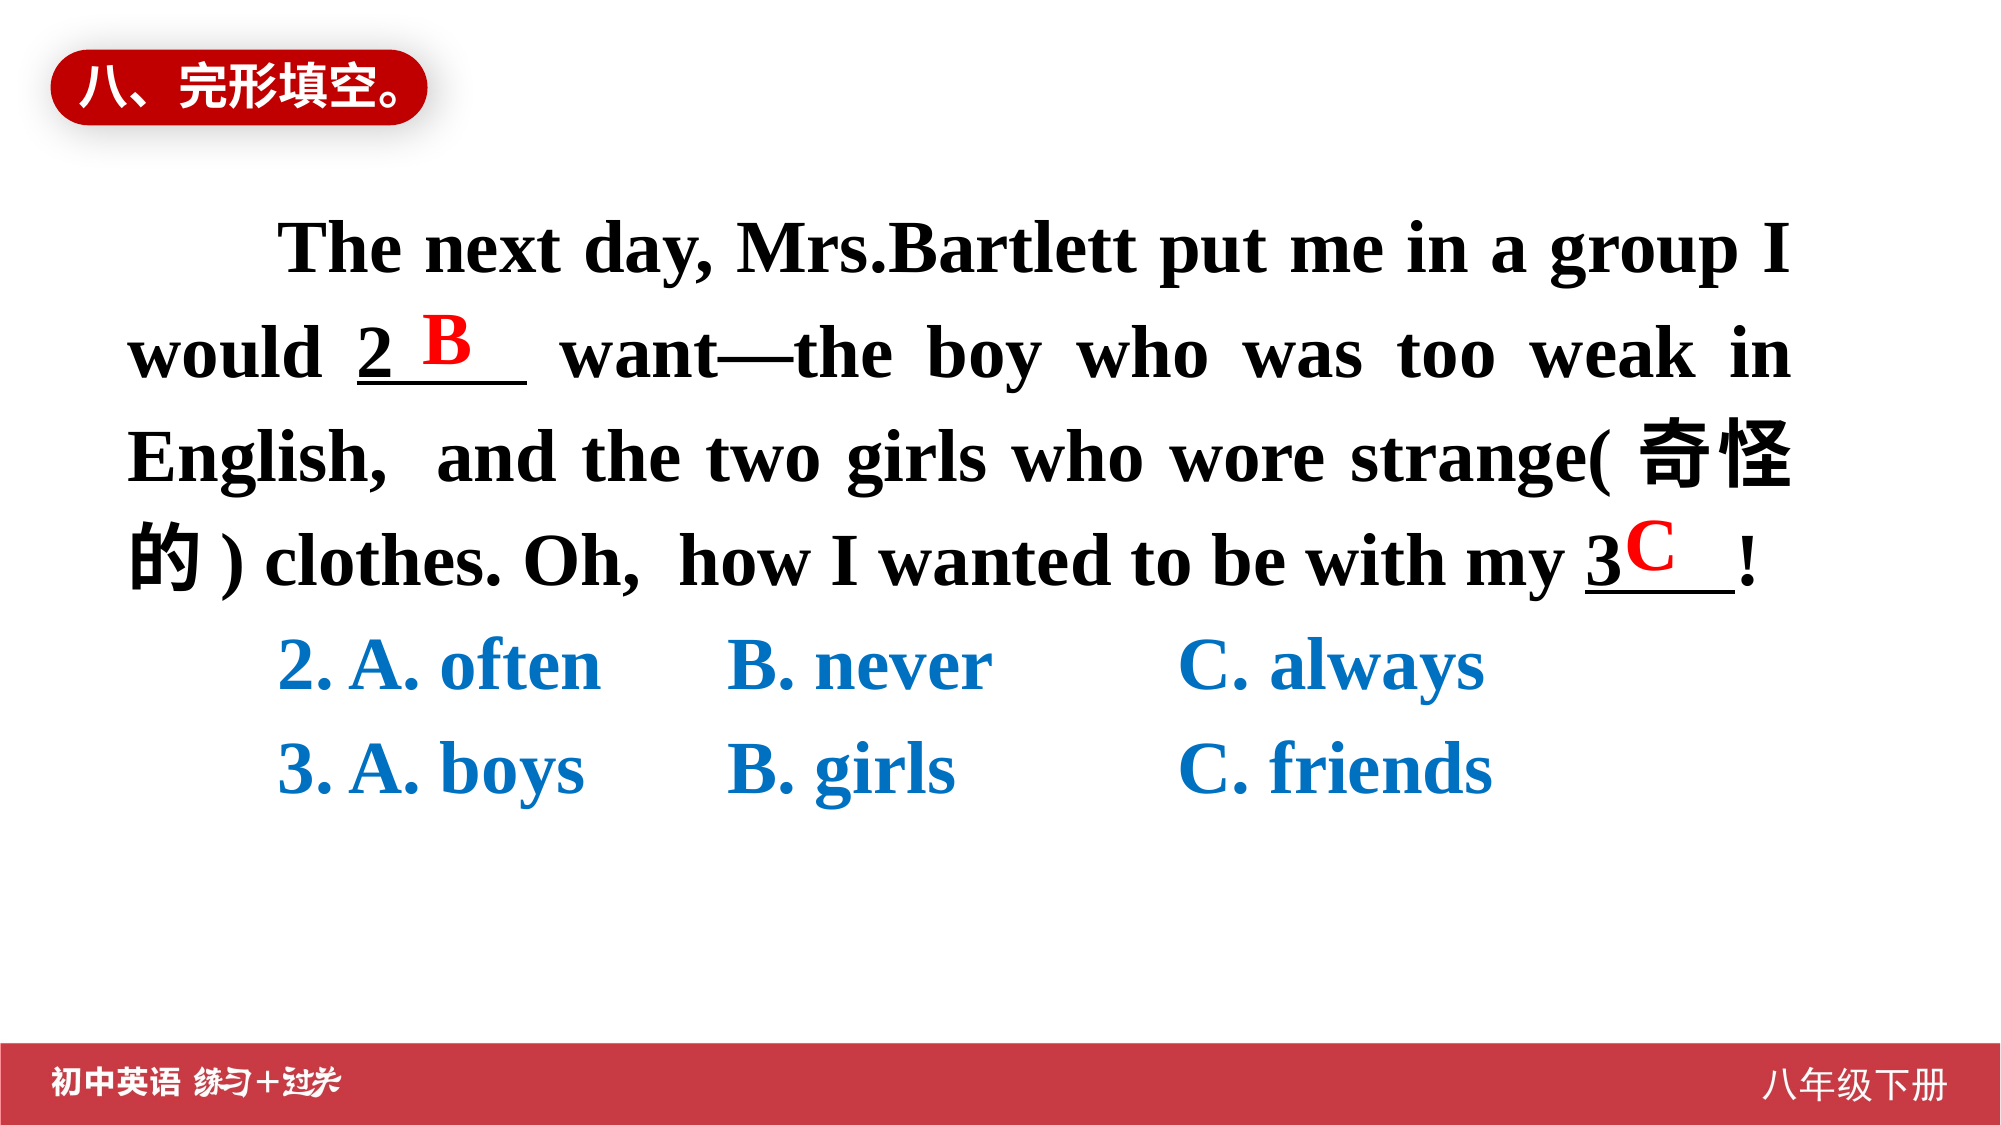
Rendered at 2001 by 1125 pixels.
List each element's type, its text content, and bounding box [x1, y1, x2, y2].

text_box [70, 122, 408, 127]
text_box [49, 58, 63, 117]
text_box B [408, 282, 578, 388]
picture [0, 0, 2001, 1125]
text_box 八、完形填空。 [63, 47, 428, 122]
text_box The next day, Mrs.Bartlett put me in a group I would 2 want—the boy who was too weak in English, and the two girls who wore strange(奇怪的) clothes. Oh, how I wanted to be with my 3 ! 2. A. often B. never C. always 3. A. boys B. girls C. friends [112, 176, 1808, 900]
text_box C [1609, 488, 1779, 594]
